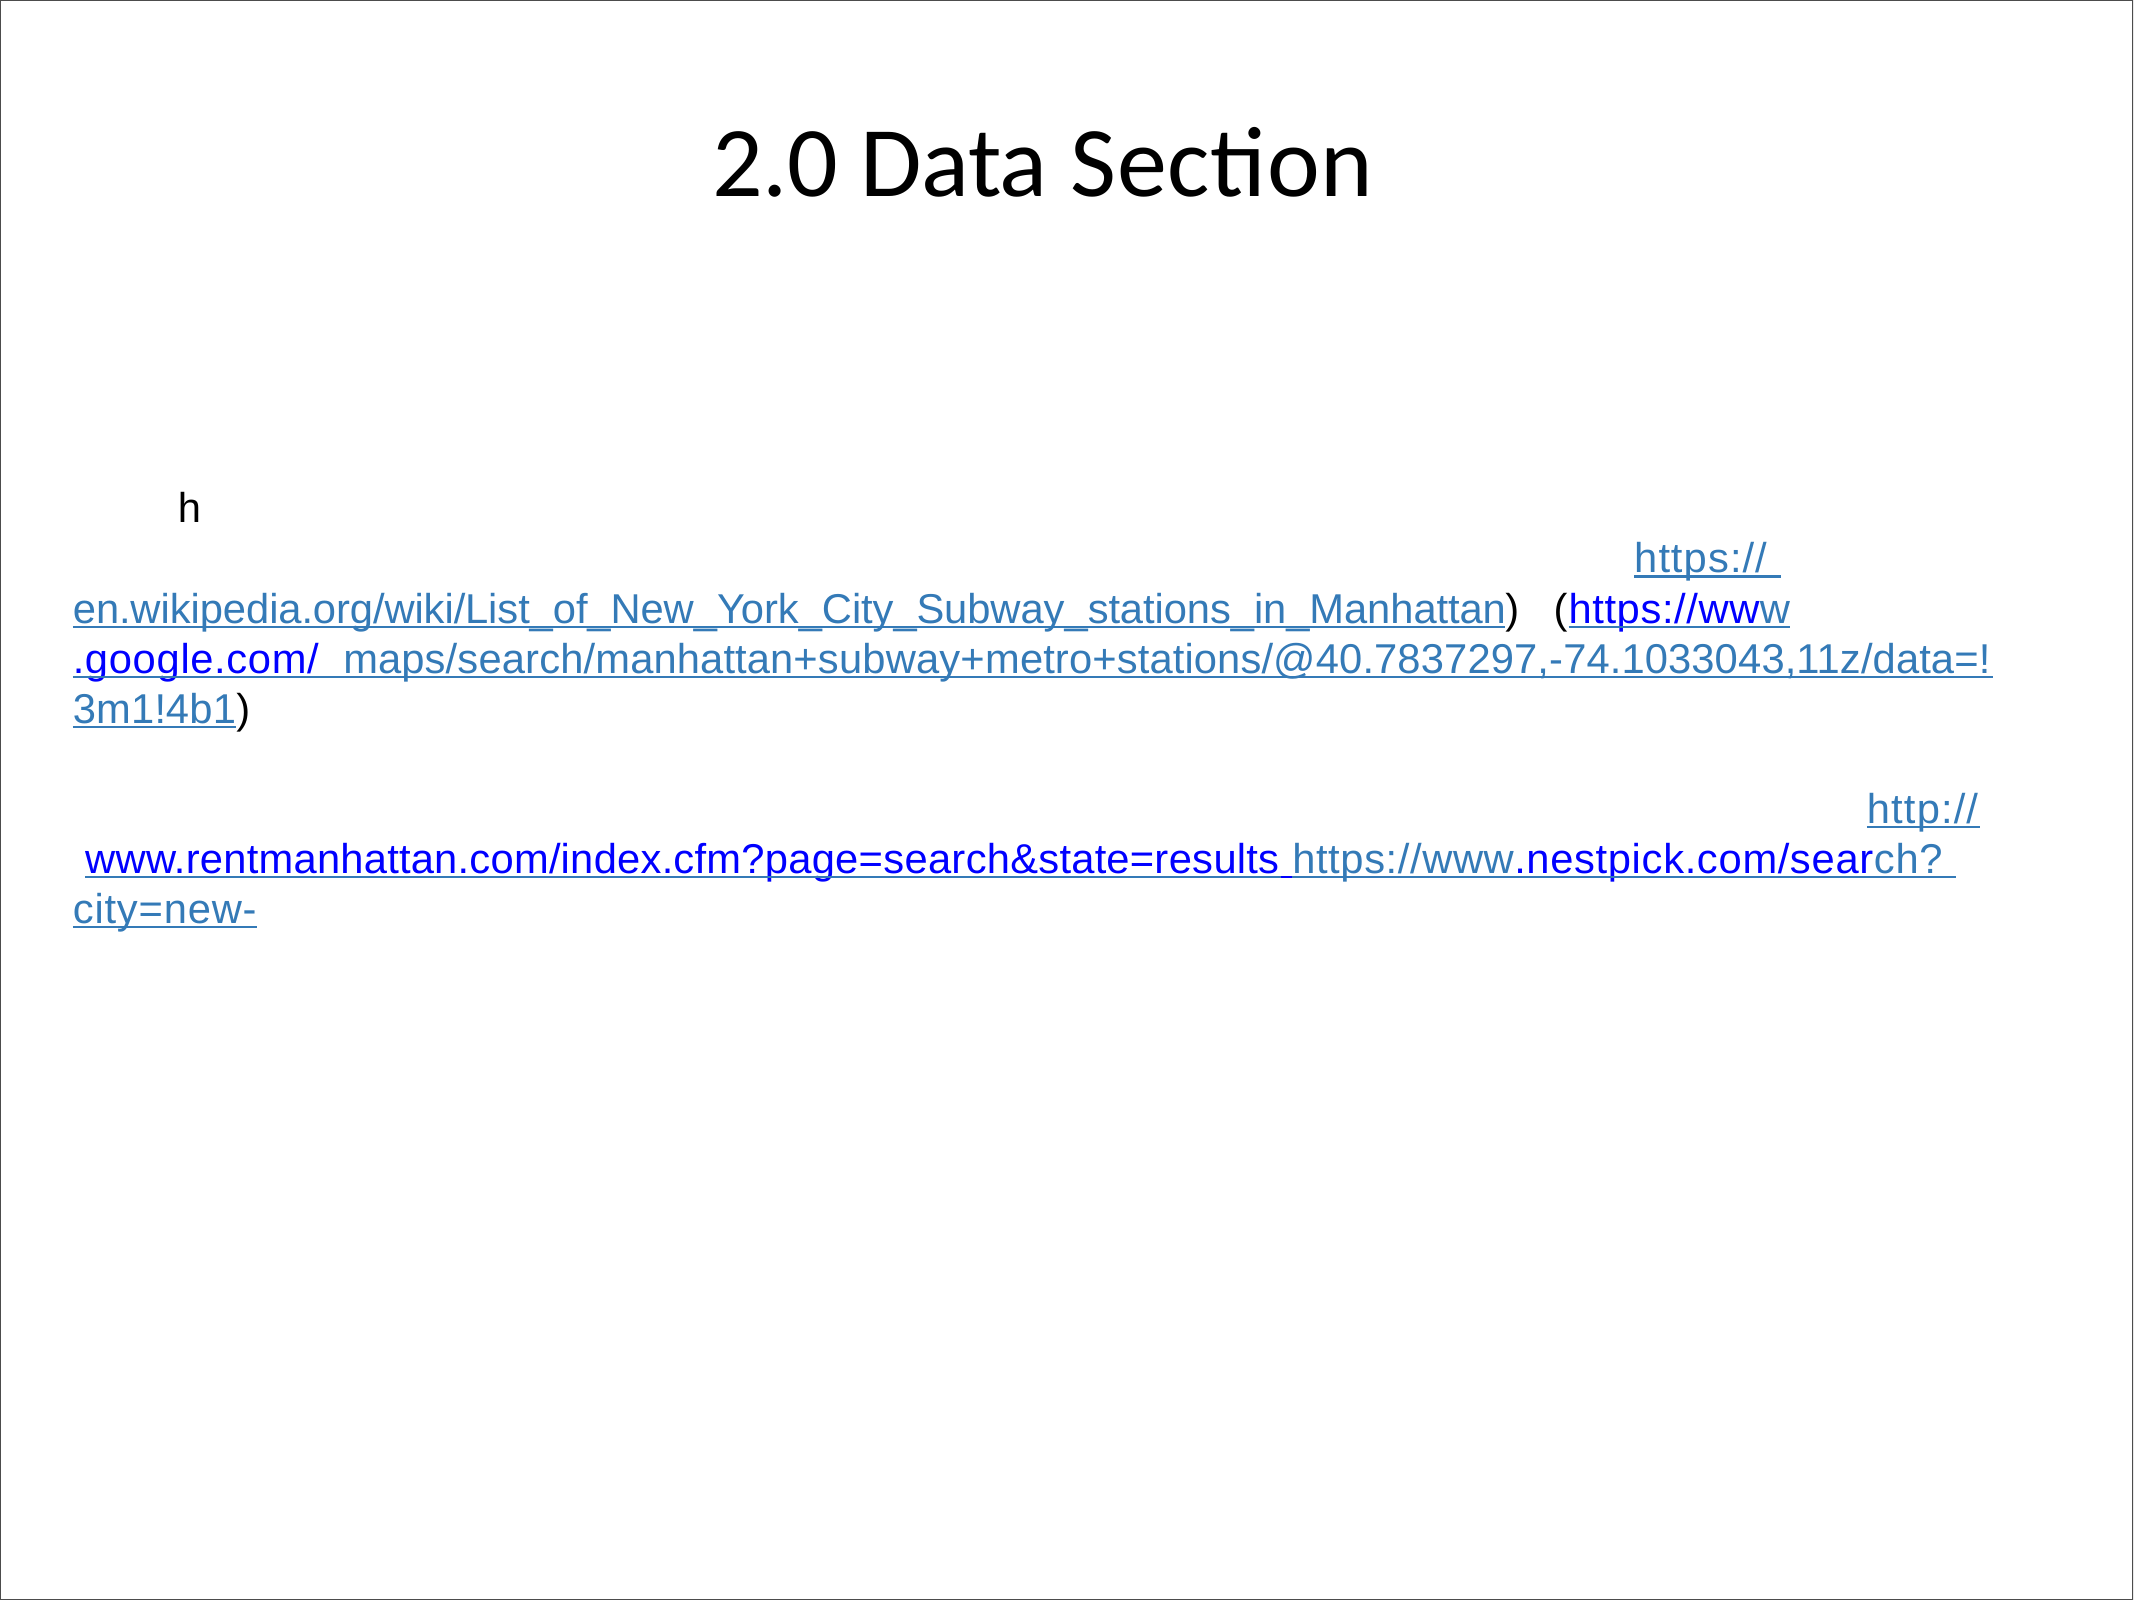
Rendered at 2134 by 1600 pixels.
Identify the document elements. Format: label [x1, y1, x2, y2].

text_box [0, 0, 2134, 1600]
